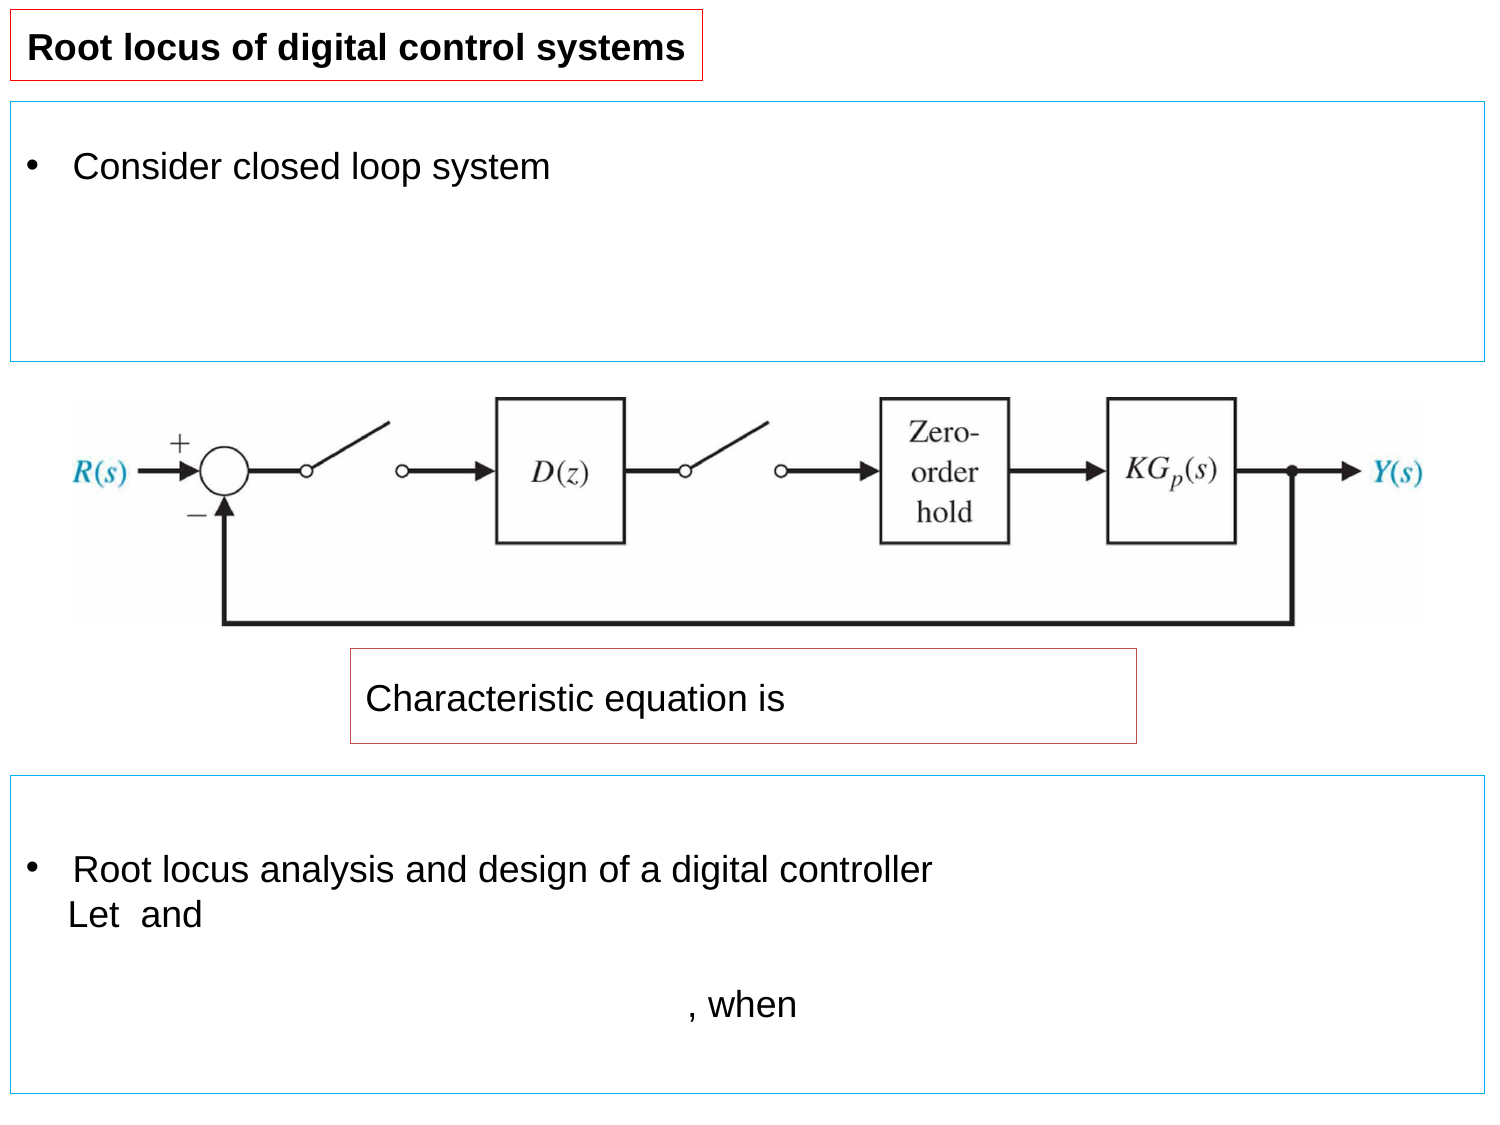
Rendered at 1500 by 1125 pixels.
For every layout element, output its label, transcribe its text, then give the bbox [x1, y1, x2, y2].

picture [72, 396, 1423, 634]
text_box Root locus of digital control systems [10, 9, 703, 81]
